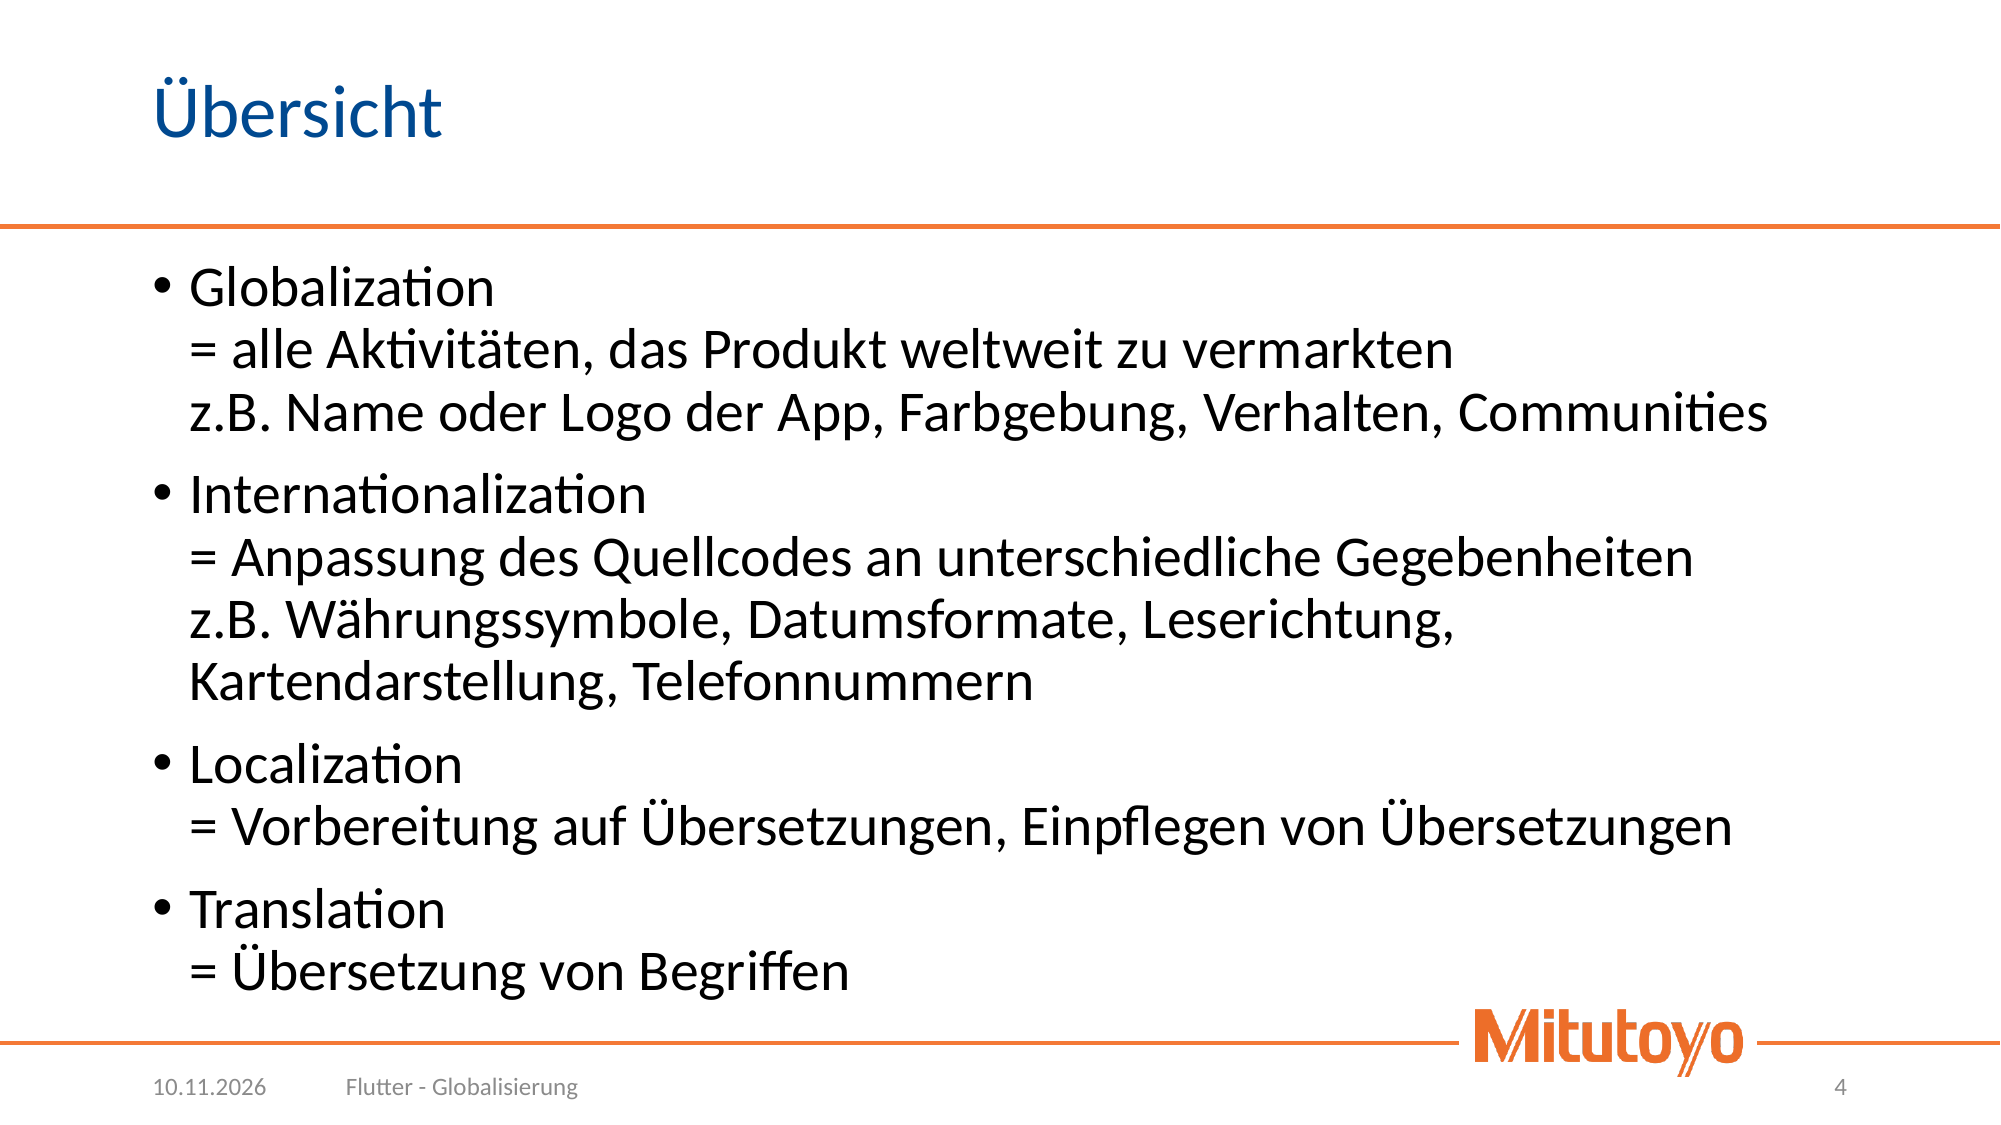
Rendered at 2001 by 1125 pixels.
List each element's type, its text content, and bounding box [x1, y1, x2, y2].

picture [1475, 1012, 1744, 1077]
title Übersicht [137, 24, 1863, 203]
slide_number 4 [1743, 1055, 1863, 1116]
list Globalization = alle Aktivitäten, das Produkt weltweit zu vermarkten z.B. Name oder Logo der App, Farbgebung, Verhalten, Communities Internationalization = Anpassung des Quellcodes an unterschiedliche Gegebenheiten z.B. Währungssymbole, Datumsformate, Leserichtung, Kartendarstellung, Telefonnummern Localization = Vorbereitung auf Übersetzungen, Einpflegen von Übersetzungen Translation = Übersetzung von Begriffen [137, 249, 1863, 1012]
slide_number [137, 1055, 313, 1116]
footer Flutter - Globalisierung [330, 1055, 1721, 1116]
